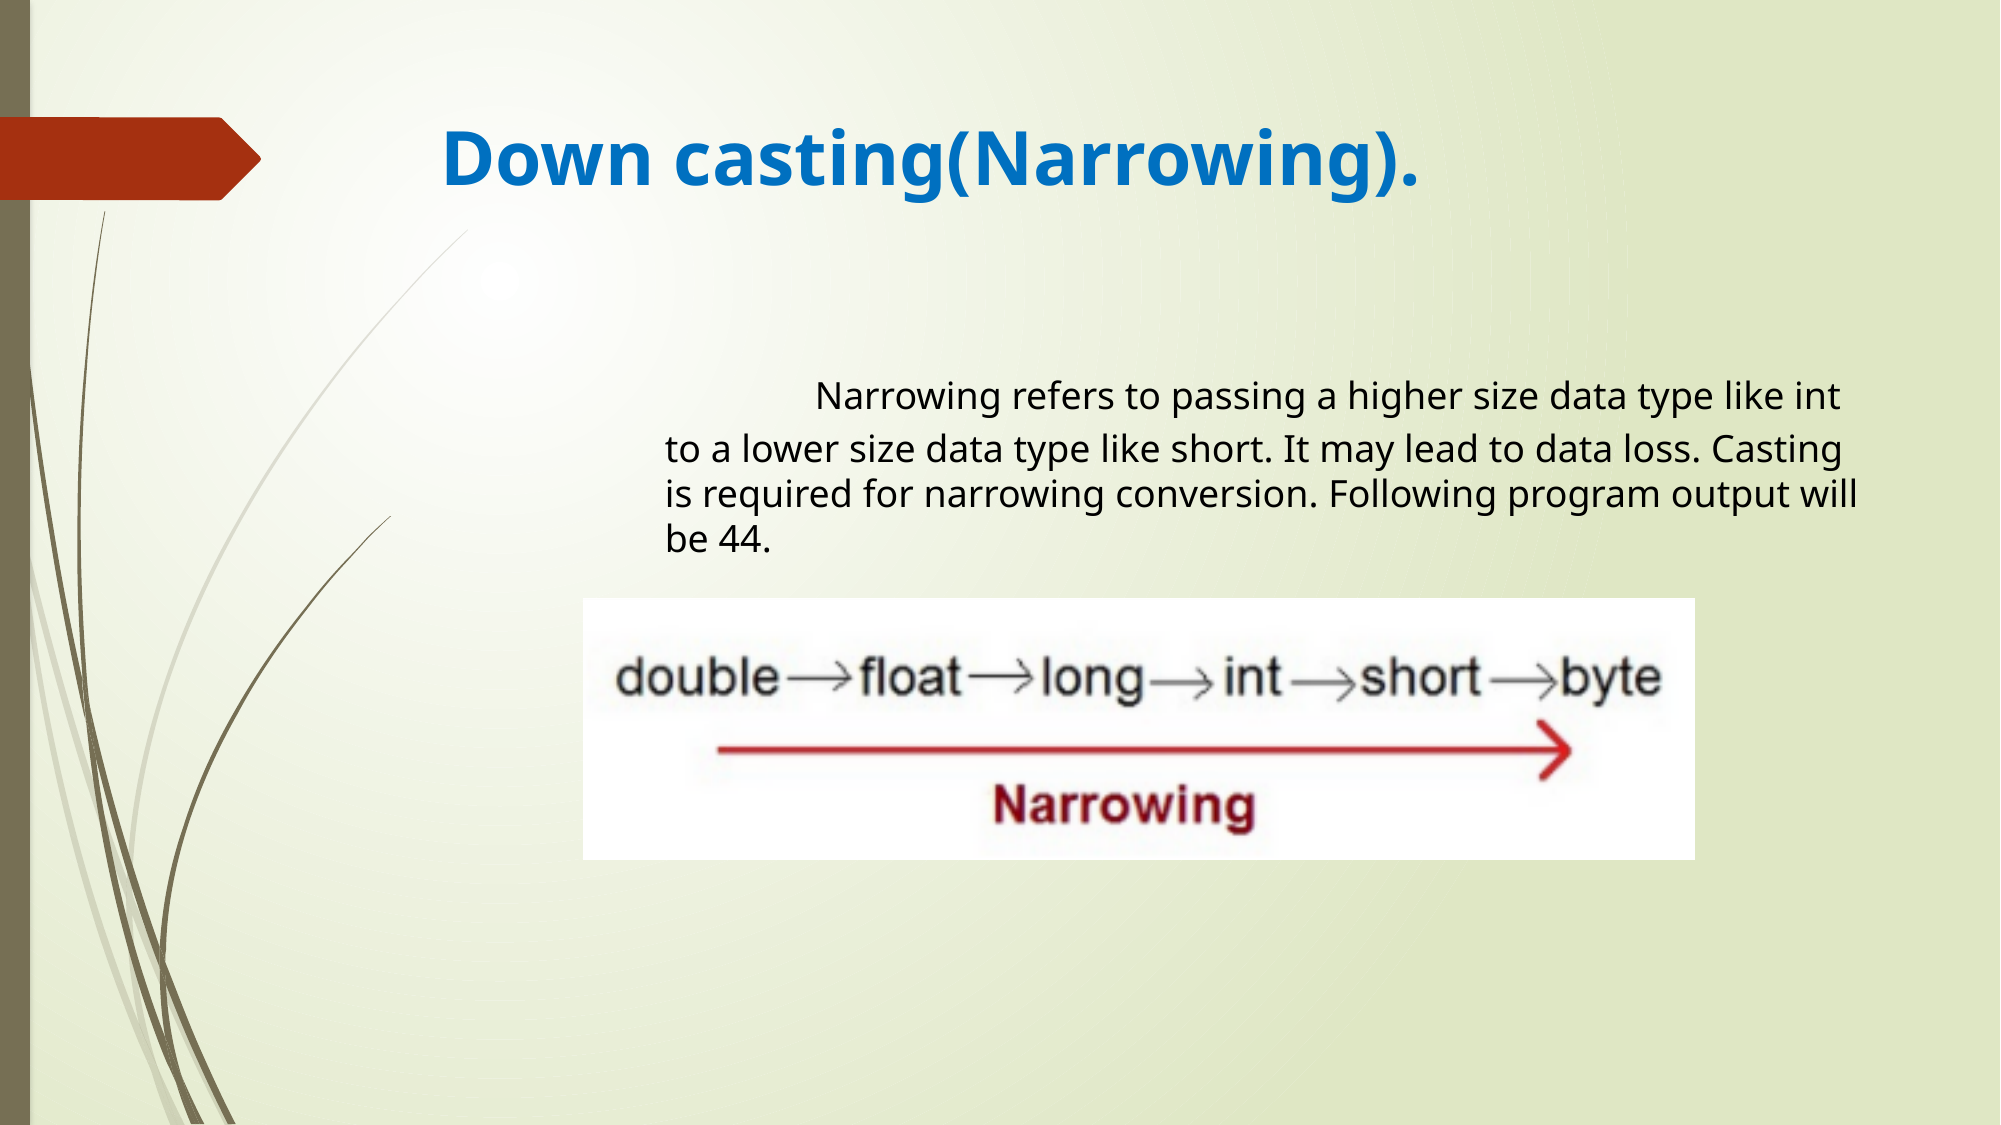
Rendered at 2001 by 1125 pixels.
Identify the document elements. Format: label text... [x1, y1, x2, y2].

list Narrowing refers to passing a higher size data type like int to a lower size data type like short. It may lead to data loss. Casting is required for narrowing conversion. Following program output will be 44. [424, 237, 1888, 970]
title Down casting(Narrowing). [425, 102, 1888, 237]
picture [582, 597, 1695, 860]
